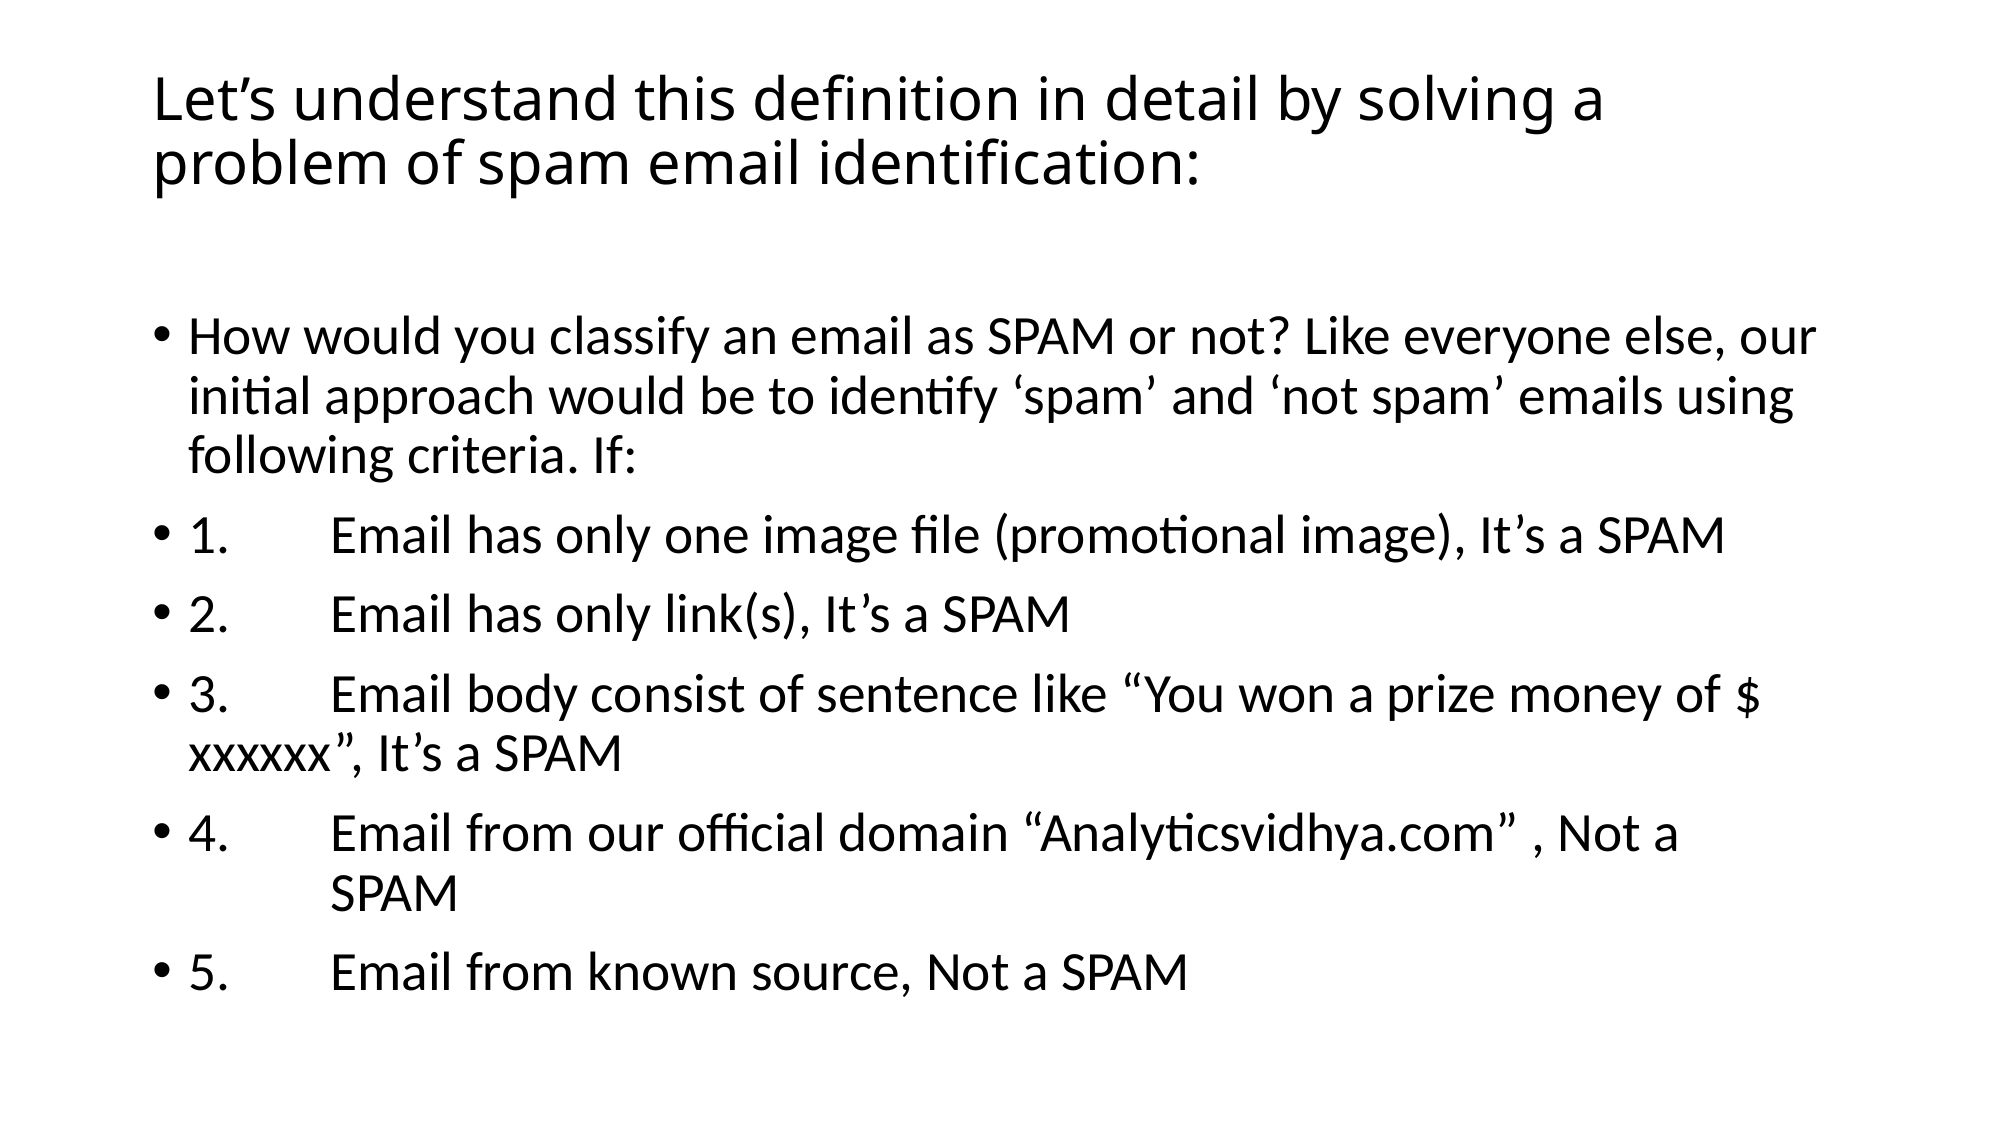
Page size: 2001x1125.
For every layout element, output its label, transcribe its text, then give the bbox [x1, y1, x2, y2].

list How would you classify an email as SPAM or not? Like everyone else, our initial approach would be to identify ‘spam’ and ‘not spam’ emails using following criteria. If: 1. Email has only one image file (promotional image), It’s a SPAM 2. Email has only link(s), It’s a SPAM 3. Email body consist of sentence like “You won a prize money of $ xxxxxx”, It’s a SPAM 4. Email from our official domain “Analyticsvidhya.com” , Not a SPAM 5. Email from known source, Not a SPAM [137, 299, 1863, 1014]
title Let’s understand this definition in detail by solving a problem of spam email identification: [137, 59, 1863, 278]
